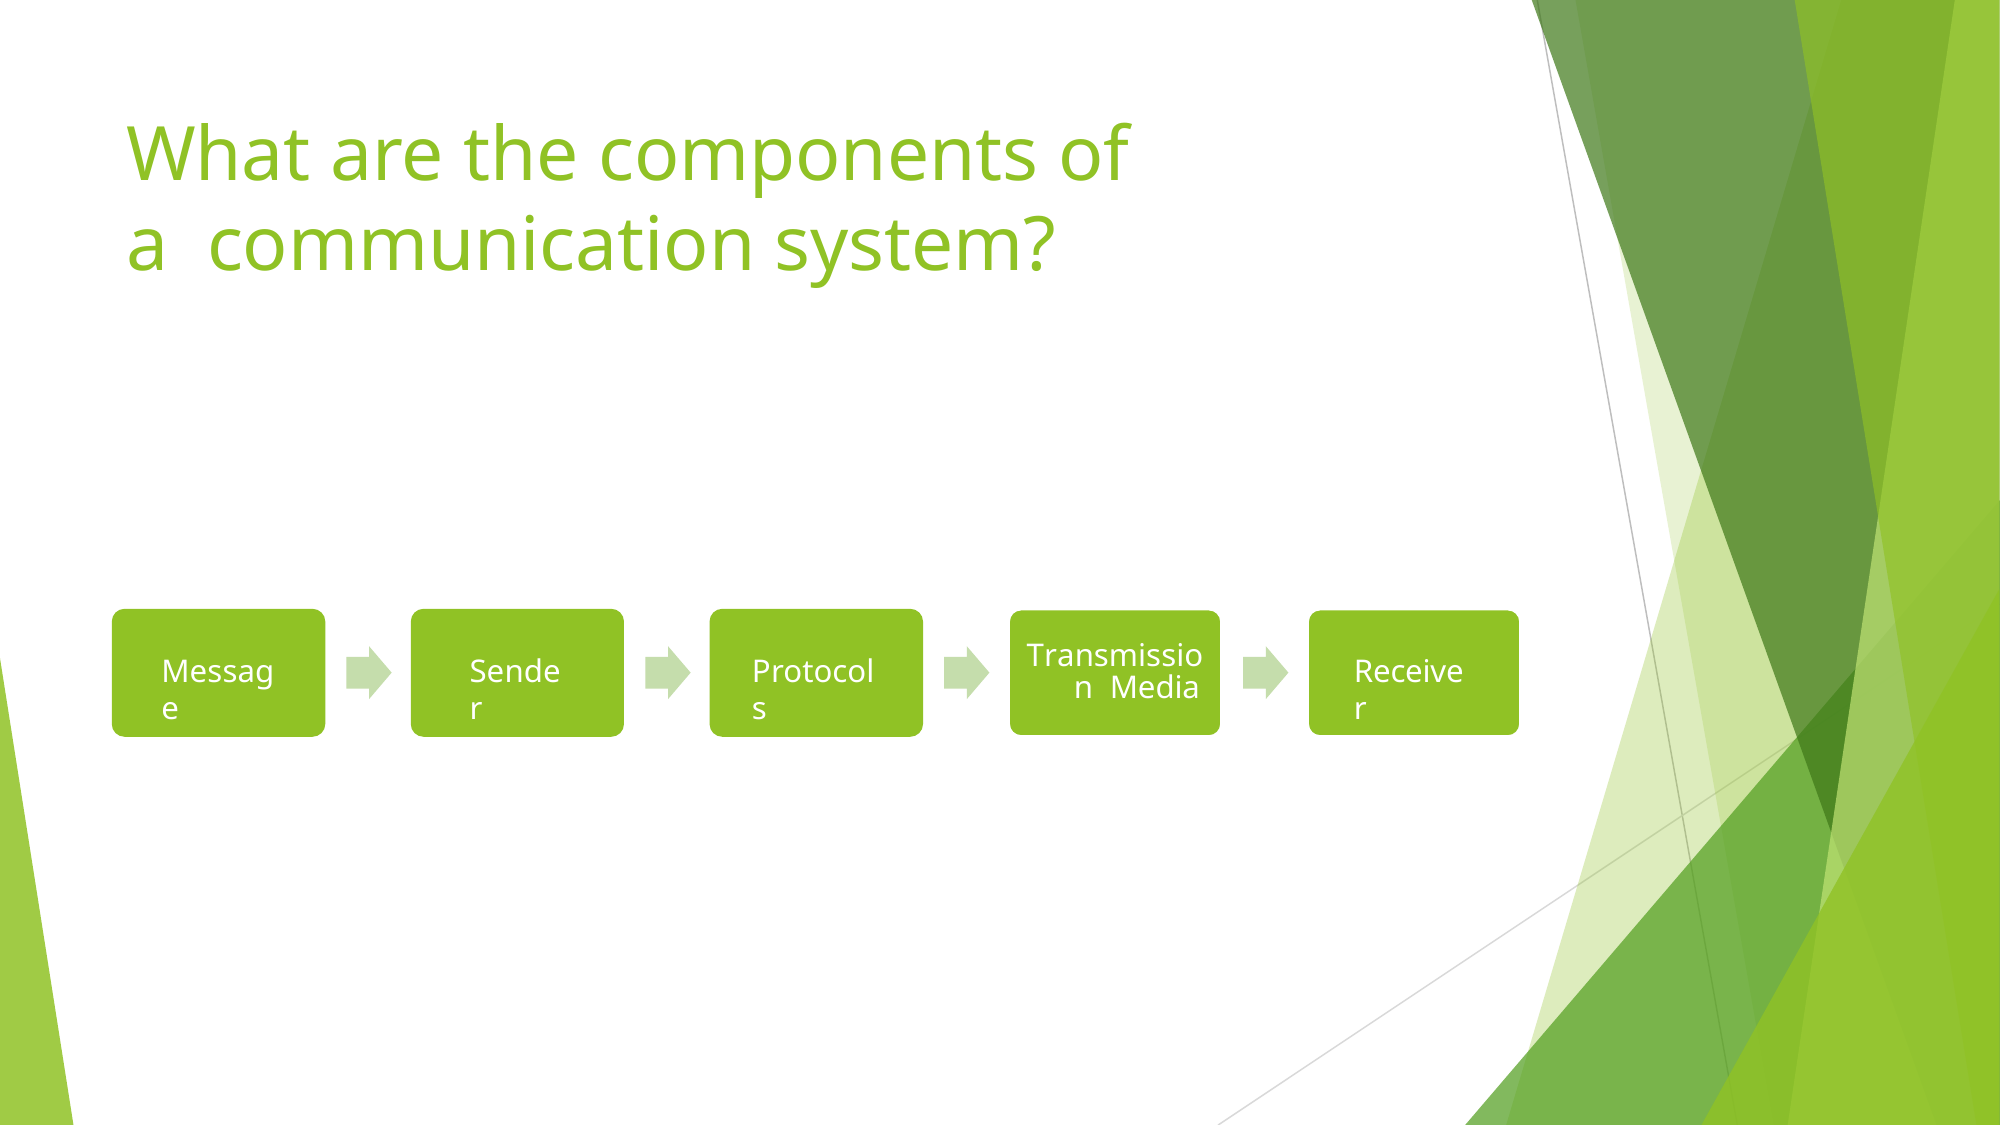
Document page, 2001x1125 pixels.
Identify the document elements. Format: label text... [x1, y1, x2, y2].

text_box [111, 608, 326, 737]
title What are the components of a communication system? [124, 103, 1148, 294]
text_box [410, 608, 624, 737]
text_box [709, 608, 924, 737]
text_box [1006, 606, 1224, 739]
text_box Sender [467, 648, 568, 726]
text_box Message [159, 648, 278, 726]
text_box [1243, 646, 1289, 700]
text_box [1305, 606, 1523, 739]
text_box [346, 646, 392, 700]
text_box [944, 646, 990, 700]
text_box Protocols [749, 648, 883, 726]
text_box [645, 646, 691, 700]
